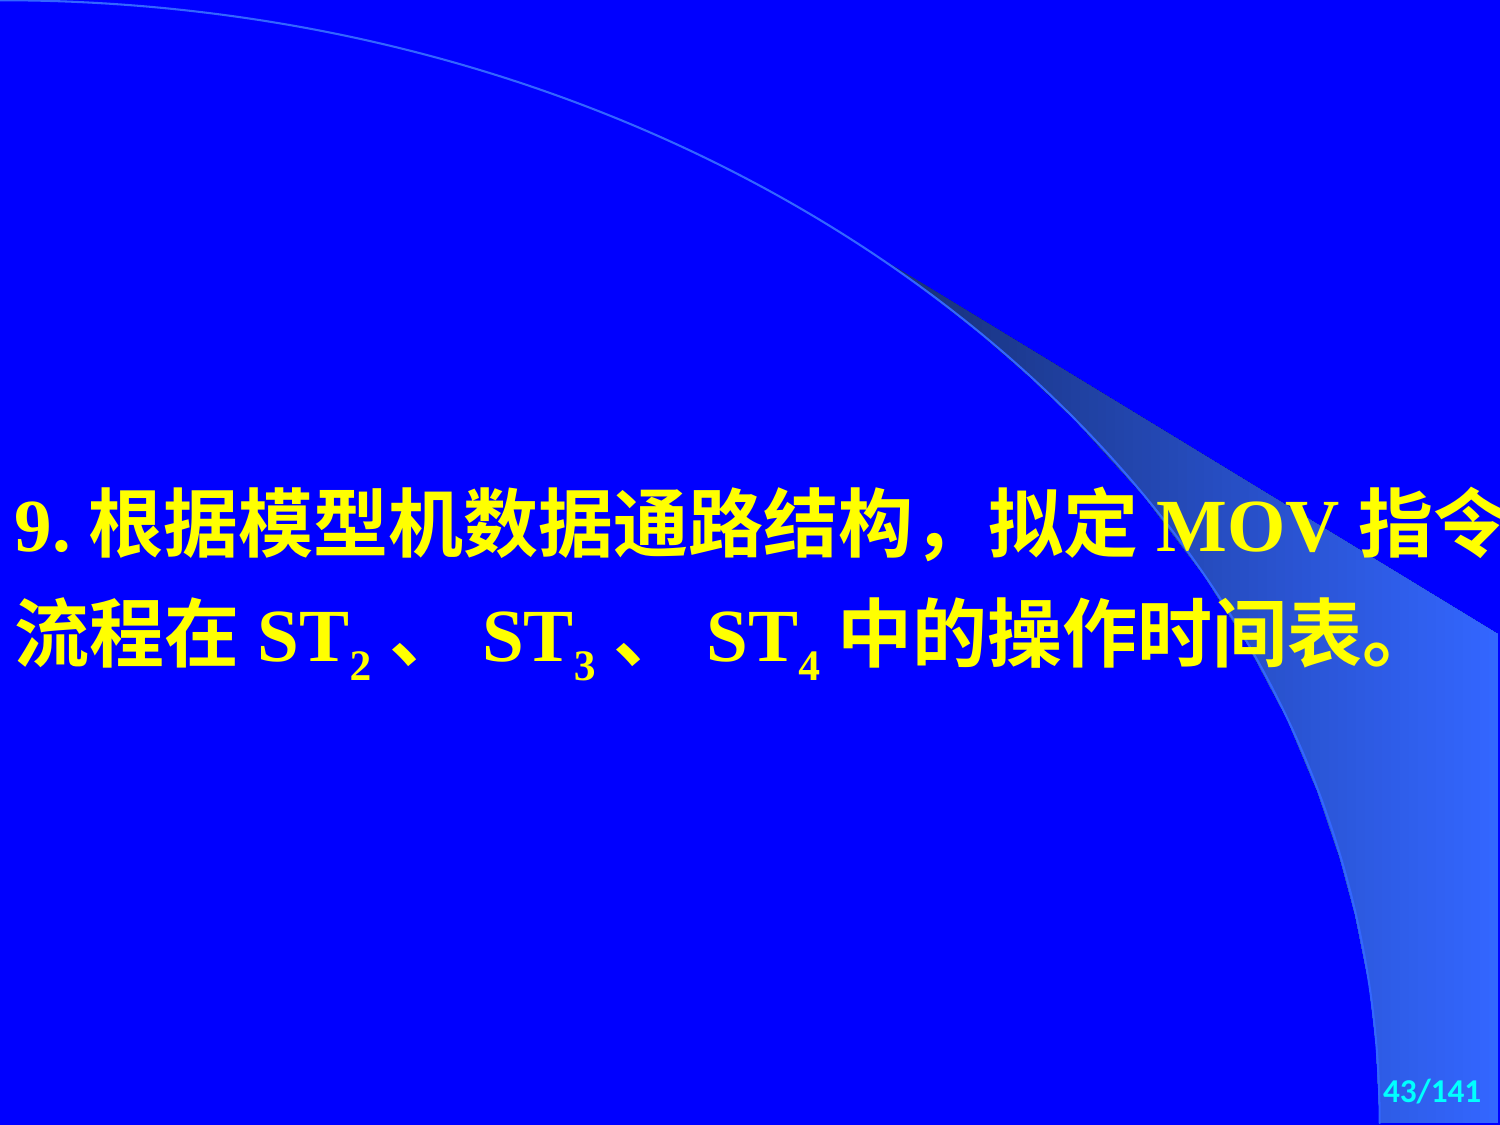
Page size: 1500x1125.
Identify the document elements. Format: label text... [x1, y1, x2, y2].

slide_number 43/141 [1318, 1061, 1497, 1121]
text_box 9.根据模型机数据通路结构，拟定MOV指令流程在ST2、ST3、ST4中的操作时间表。 [0, 451, 1500, 697]
